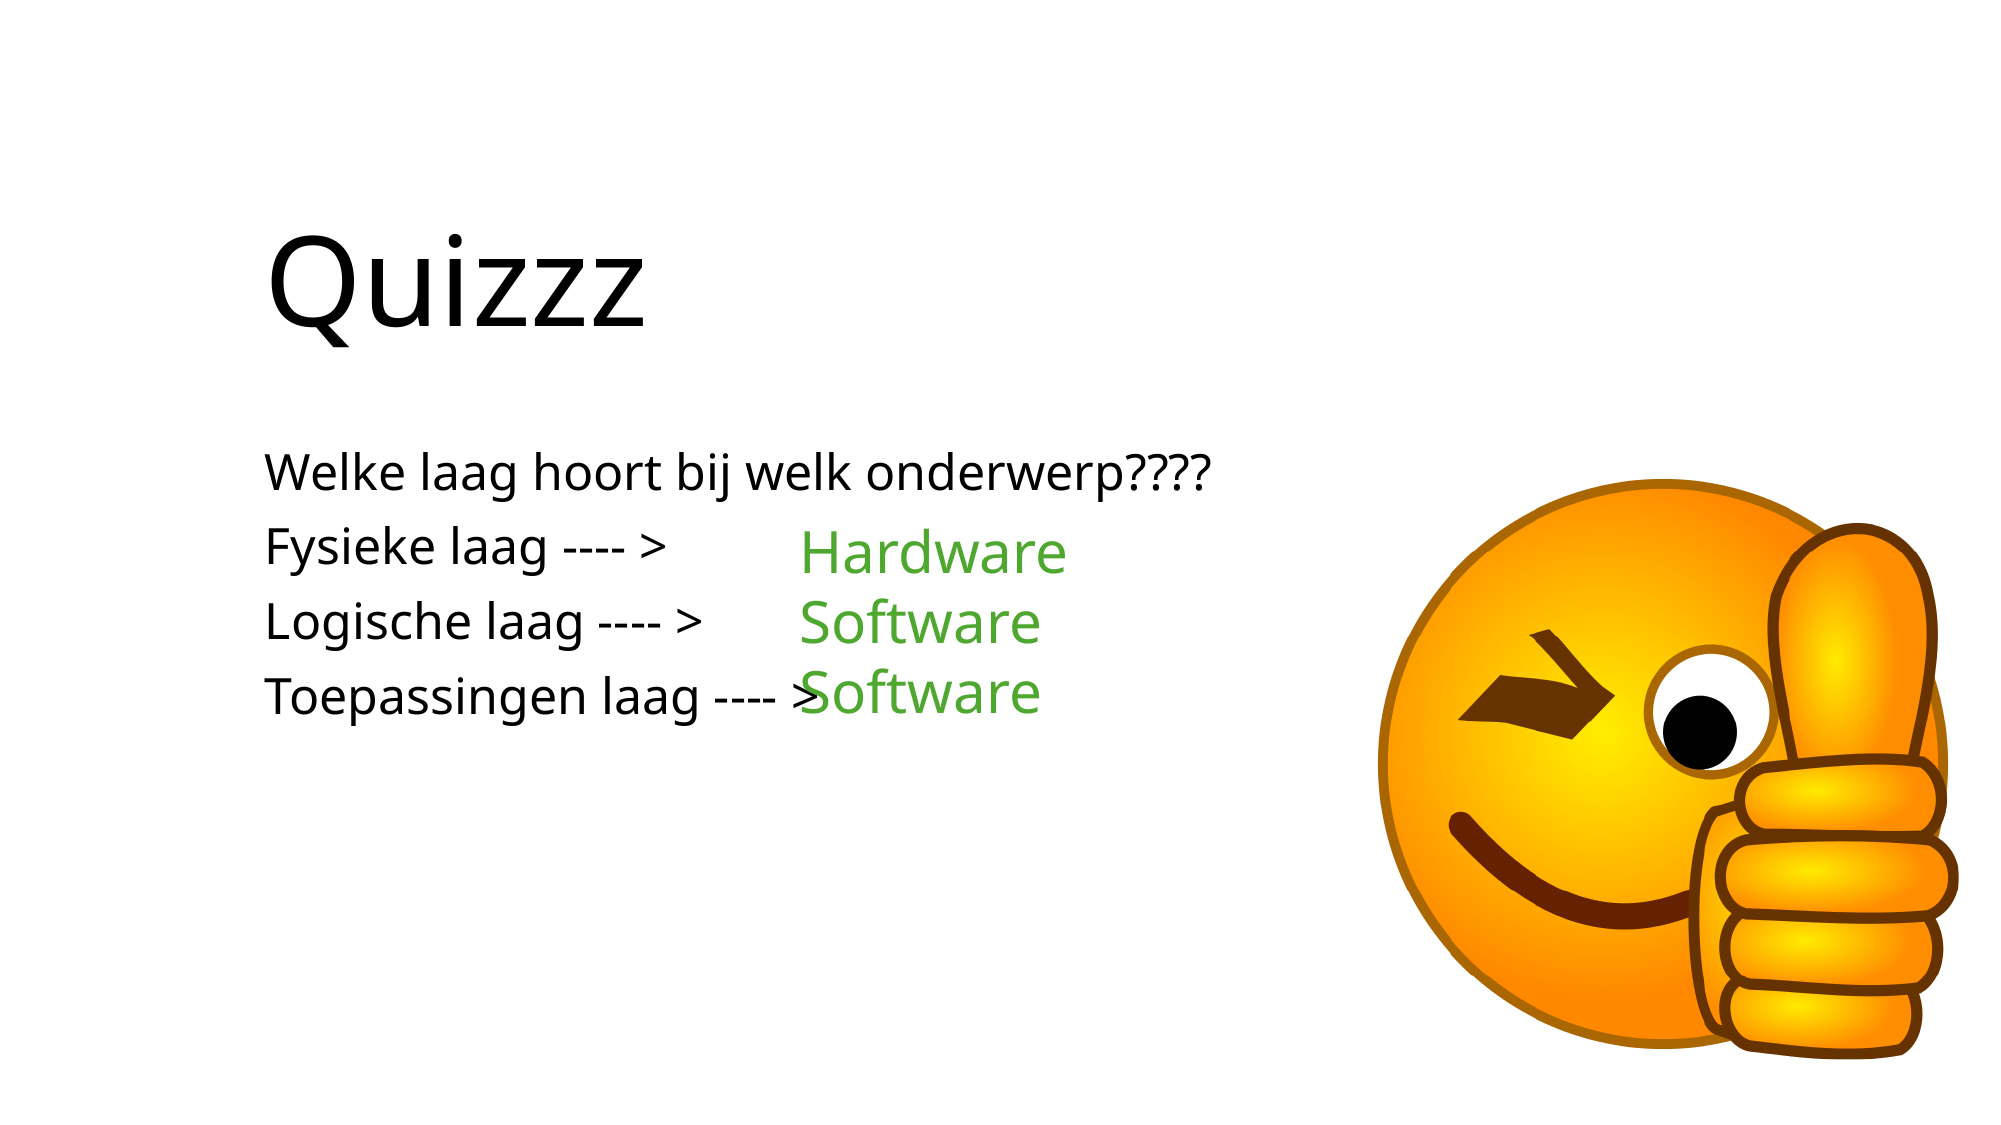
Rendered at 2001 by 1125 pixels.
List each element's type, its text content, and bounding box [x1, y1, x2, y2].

subtitle Welke laag hoort bij welk onderwerp???? Fysieke laag ---- > Logische laag ---- > Toepassingen laag ---- > [249, 439, 1750, 941]
picture [1365, 467, 1959, 1061]
text_box Hardware Software Software [784, 507, 1216, 733]
title Quizzz [249, 184, 1750, 362]
